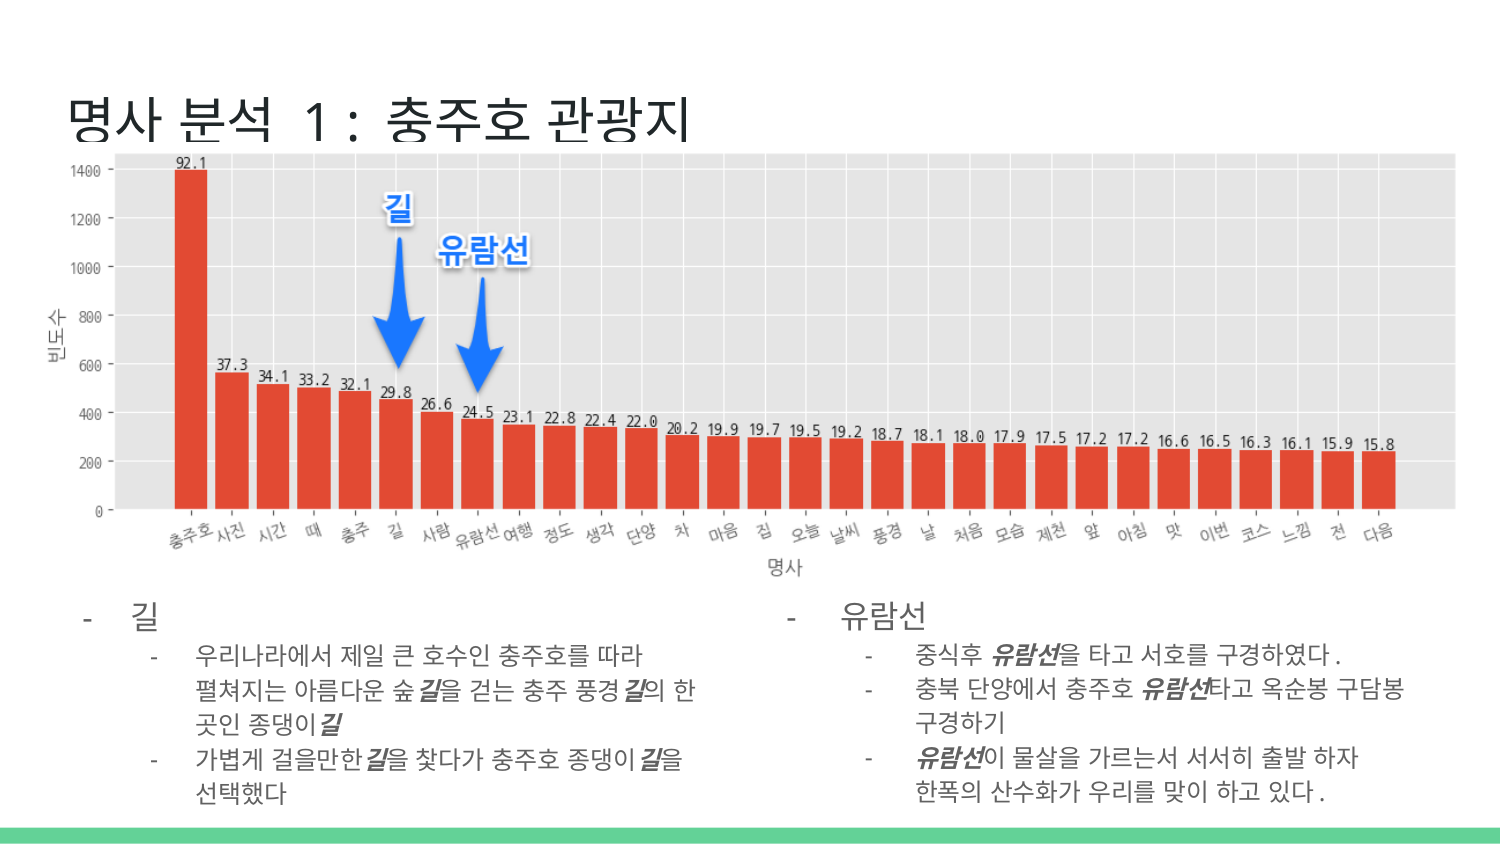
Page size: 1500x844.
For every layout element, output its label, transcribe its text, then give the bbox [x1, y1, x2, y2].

list 길 우리나라에서 제일 큰 호수인 충주호를 따라 펼쳐지는 아름다운 숲길을 걷는 충주 풍경길의 한 곳인 종댕이길 가볍게 걸을만한길을 찿다가 충주호 종댕이길을 선택했다 [51, 596, 750, 827]
title 명사 분석 1 : 충주호 관광지 [51, 72, 1449, 141]
picture [33, 142, 1467, 588]
list 유람선 중식후 유람선을 타고 서호를 구경하였다. 충북 단양에서 충주호 유람선타고 옥순봉 구담봉 구경하기 유람선이 물살을 가르는서 서서히 출발 하자 한폭의 산수화가 우리를 맞이 하고 있다. [750, 596, 1449, 827]
